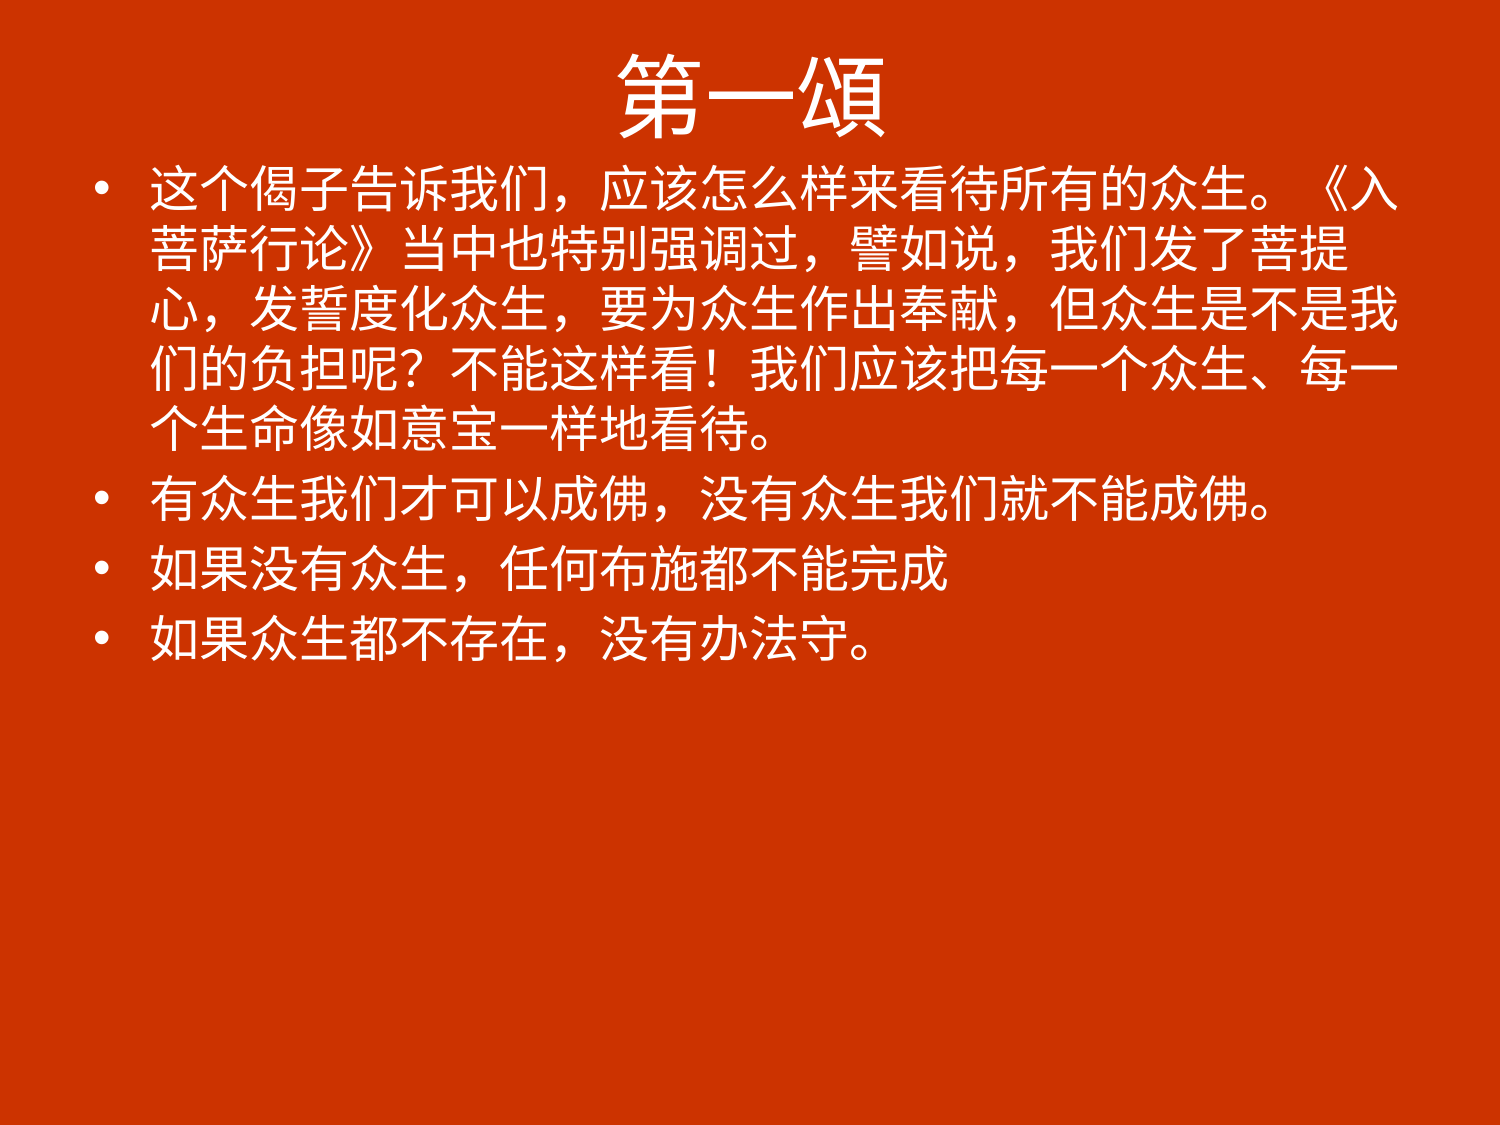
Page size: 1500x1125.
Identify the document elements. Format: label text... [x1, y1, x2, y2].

title 第一頌 [76, 22, 1427, 168]
list 这个偈子告诉我们，应该怎么样来看待所有的众生。《入菩萨行论》当中也特别强调过，譬如说，我们发了菩提心，发誓度化众生，要为众生作出奉献，但众生是不是我们的负担呢？不能这样看！我们应该把每一个众生、每一个生命像如意宝一样地看待。 有众生我们才可以成佛，没有众生我们就不能成佛。 如果没有众生，任何布施都不能完成 如果众生都不存在，没有办法守。 [78, 149, 1429, 1125]
